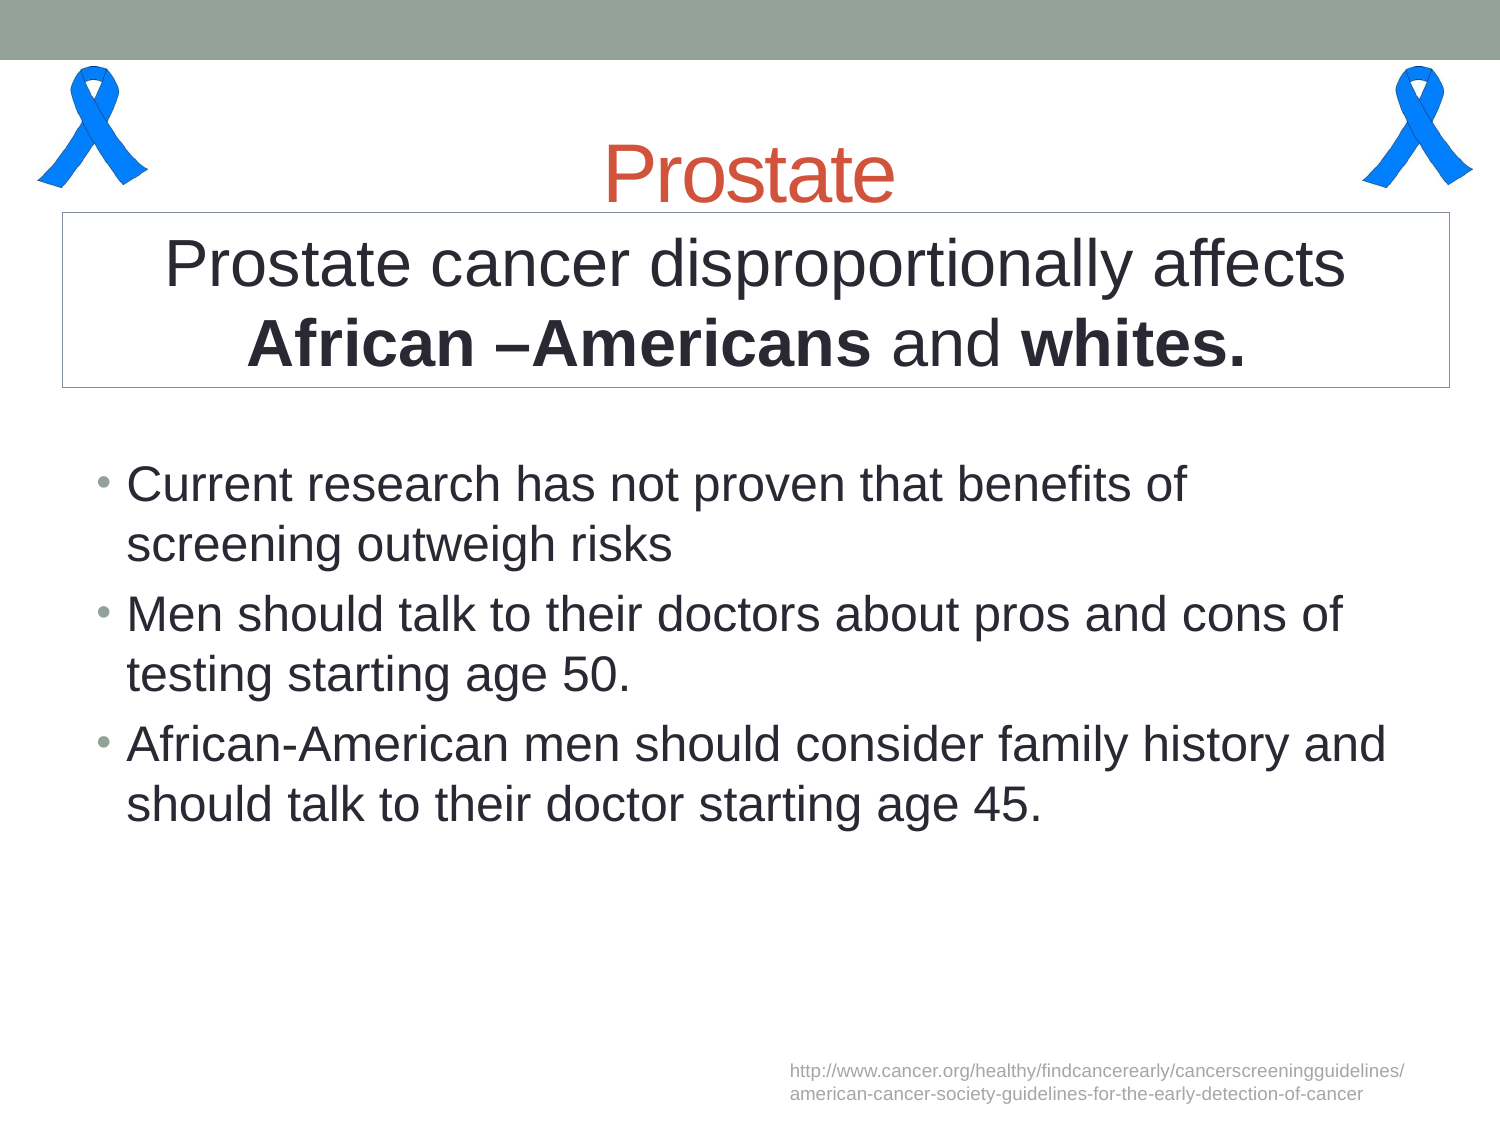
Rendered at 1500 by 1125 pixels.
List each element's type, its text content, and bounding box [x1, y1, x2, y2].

picture [37, 66, 148, 188]
list Current research has not proven that benefits of screening outweigh risks Men should talk to their doctors about pros and cons of testing starting age 50. African-American men should consider family history and should talk to their doctor starting age 45. [81, 444, 1432, 1013]
text_box http://www.cancer.org/healthy/findcancerearly/cancerscreeningguidelines/american-cancer-society-guidelines-for-the-early-detection-of-cancer [774, 1051, 1500, 1112]
picture [1362, 66, 1473, 188]
text_box Prostate cancer disproportionally affects African –Americans and whites. [62, 212, 1450, 388]
title Prostate [75, 87, 1425, 212]
